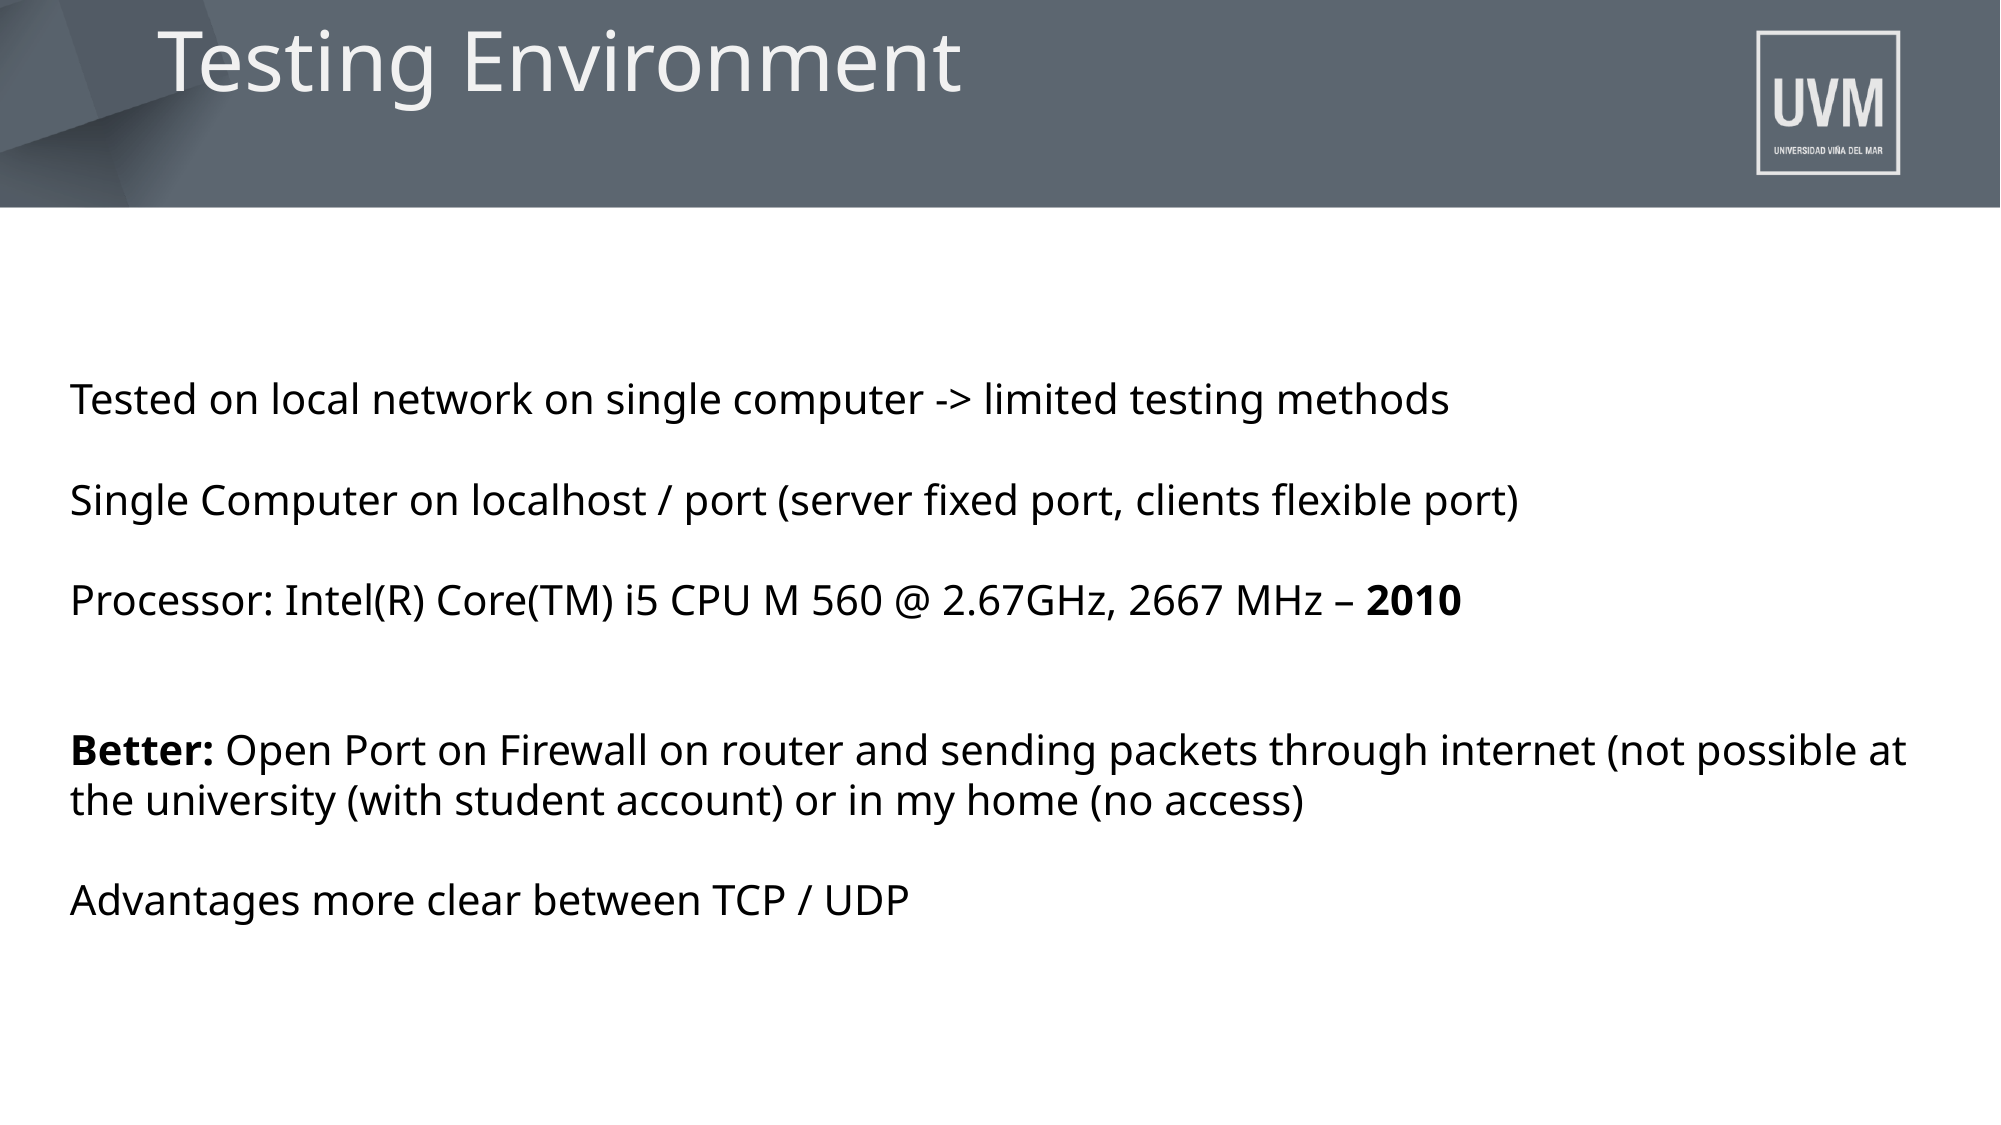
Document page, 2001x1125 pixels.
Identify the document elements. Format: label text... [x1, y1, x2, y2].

title Testing Environment [157, 7, 1843, 109]
picture [0, 0, 2000, 208]
list Tested on local network on single computer -> limited testing methods Single Computer on localhost / port (server fixed port, clients flexible port) Processor: Intel(R) Core(TM) i5 CPU M 560 @ 2.67GHz, 2667 MHz – 2010 Better: Open Port on Firewall on router and sending packets through internet (not possible at the university (with student account) or in my home (no access) Advantages more clear between TCP / UDP [70, 373, 1930, 1125]
